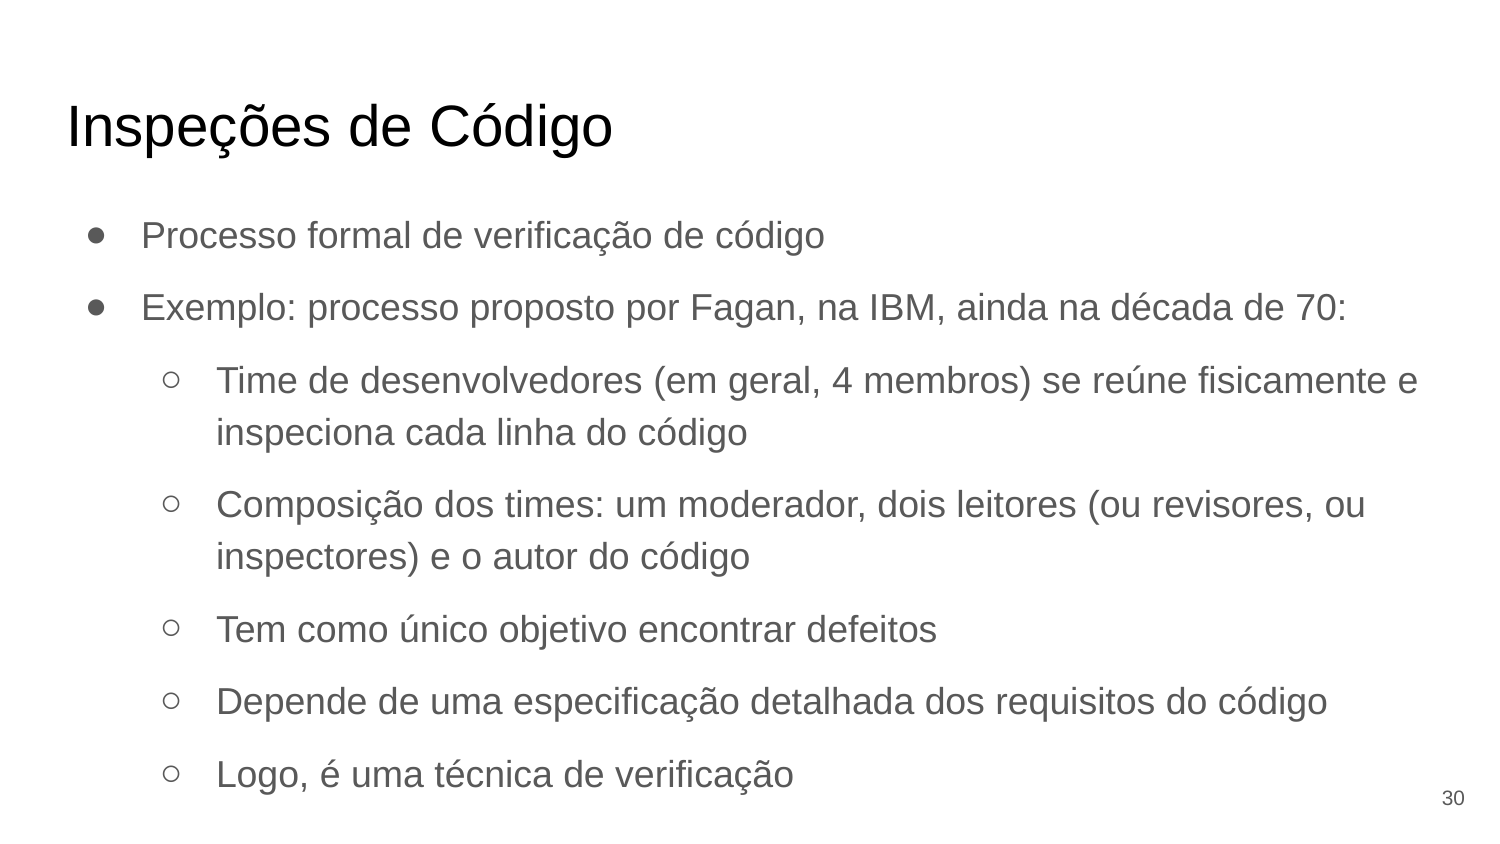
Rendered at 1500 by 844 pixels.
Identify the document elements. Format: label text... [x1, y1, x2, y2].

list Processo formal de verificação de código Exemplo: processo proposto por Fagan, na IBM, ainda na década de 70: Time de desenvolvedores (em geral, 4 membros) se reúne fisicamente e inspeciona cada linha do código Composição dos times: um moderador, dois leitores (ou revisores, ou inspectores) e o autor do código Tem como único objetivo encontrar defeitos Depende de uma especificação detalhada dos requisitos do código Logo, é uma técnica de verificação [51, 189, 1449, 819]
slide_number ‹#› [1389, 764, 1480, 830]
title Inspeções de Código [51, 72, 1449, 167]
